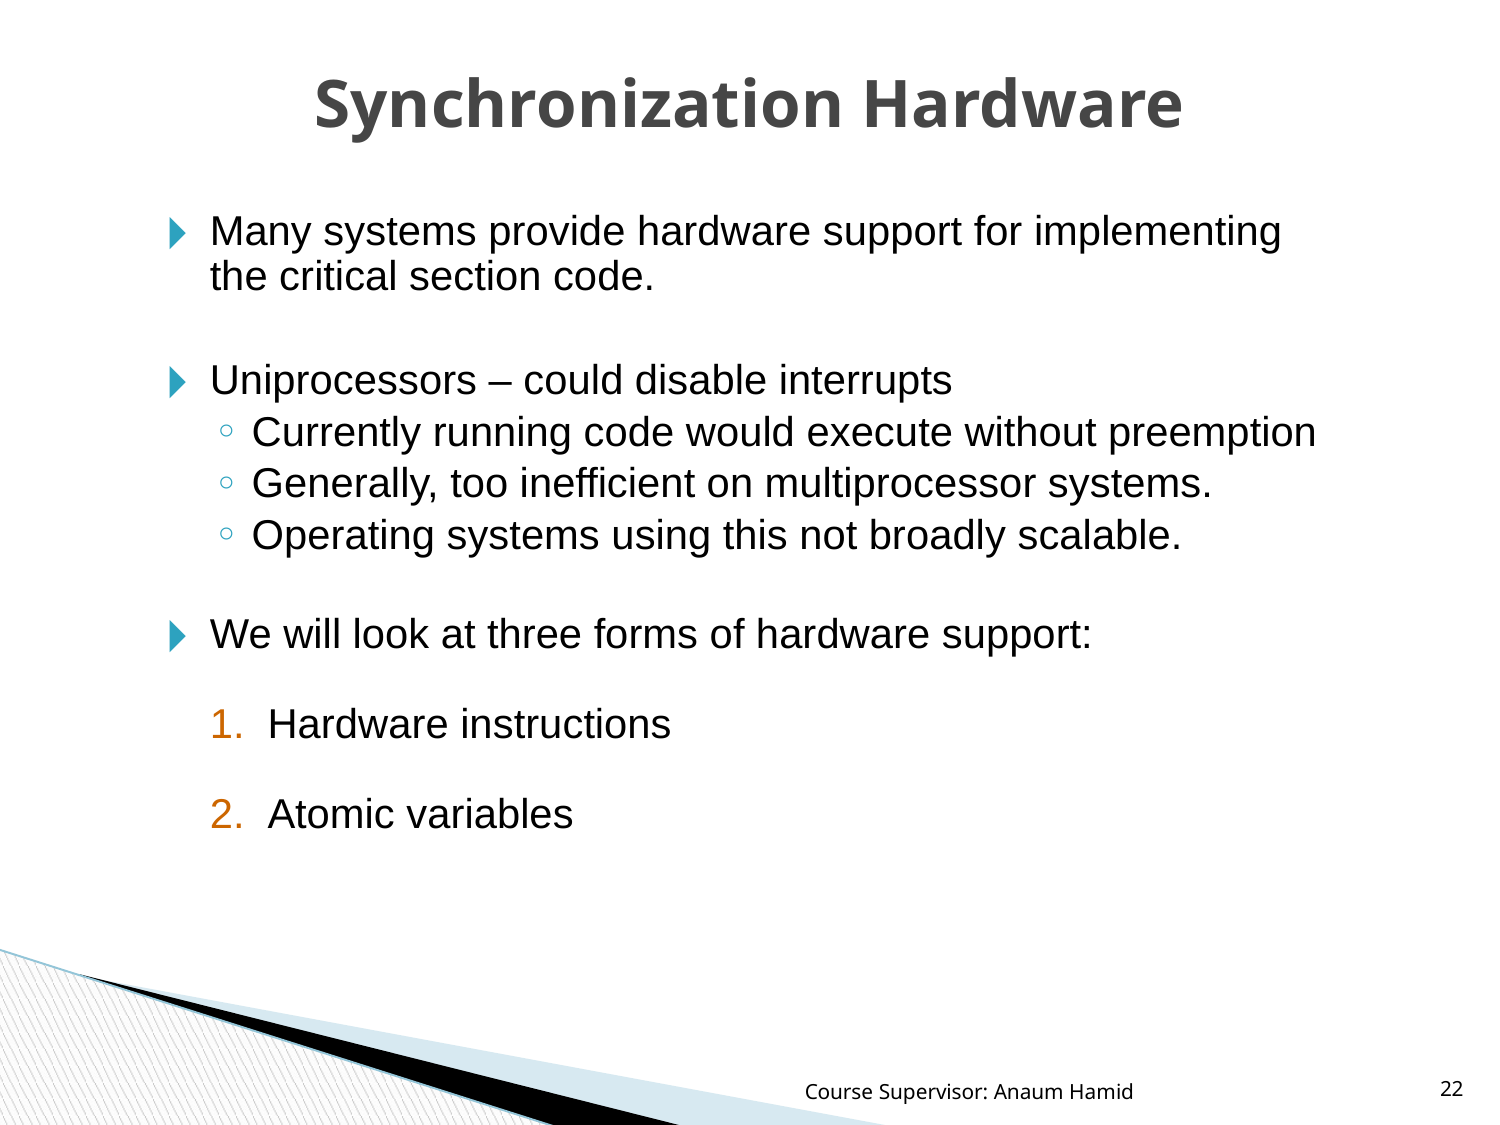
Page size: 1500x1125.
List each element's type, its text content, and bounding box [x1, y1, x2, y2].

list Many systems provide hardware support for implementing the critical section code. Uniprocessors – could disable interrupts Currently running code would execute without preemption Generally, too inefficient on multiprocessor systems. Operating systems using this not broadly scalable. We will look at three forms of hardware support: 1. Hardware instructions 2. Atomic variables [134, 202, 1356, 920]
footer Course Supervisor: Anaum Hamid [718, 1051, 1150, 1112]
title Synchronization Hardware [127, 54, 1373, 149]
slide_number ‹#› [1418, 1051, 1479, 1112]
